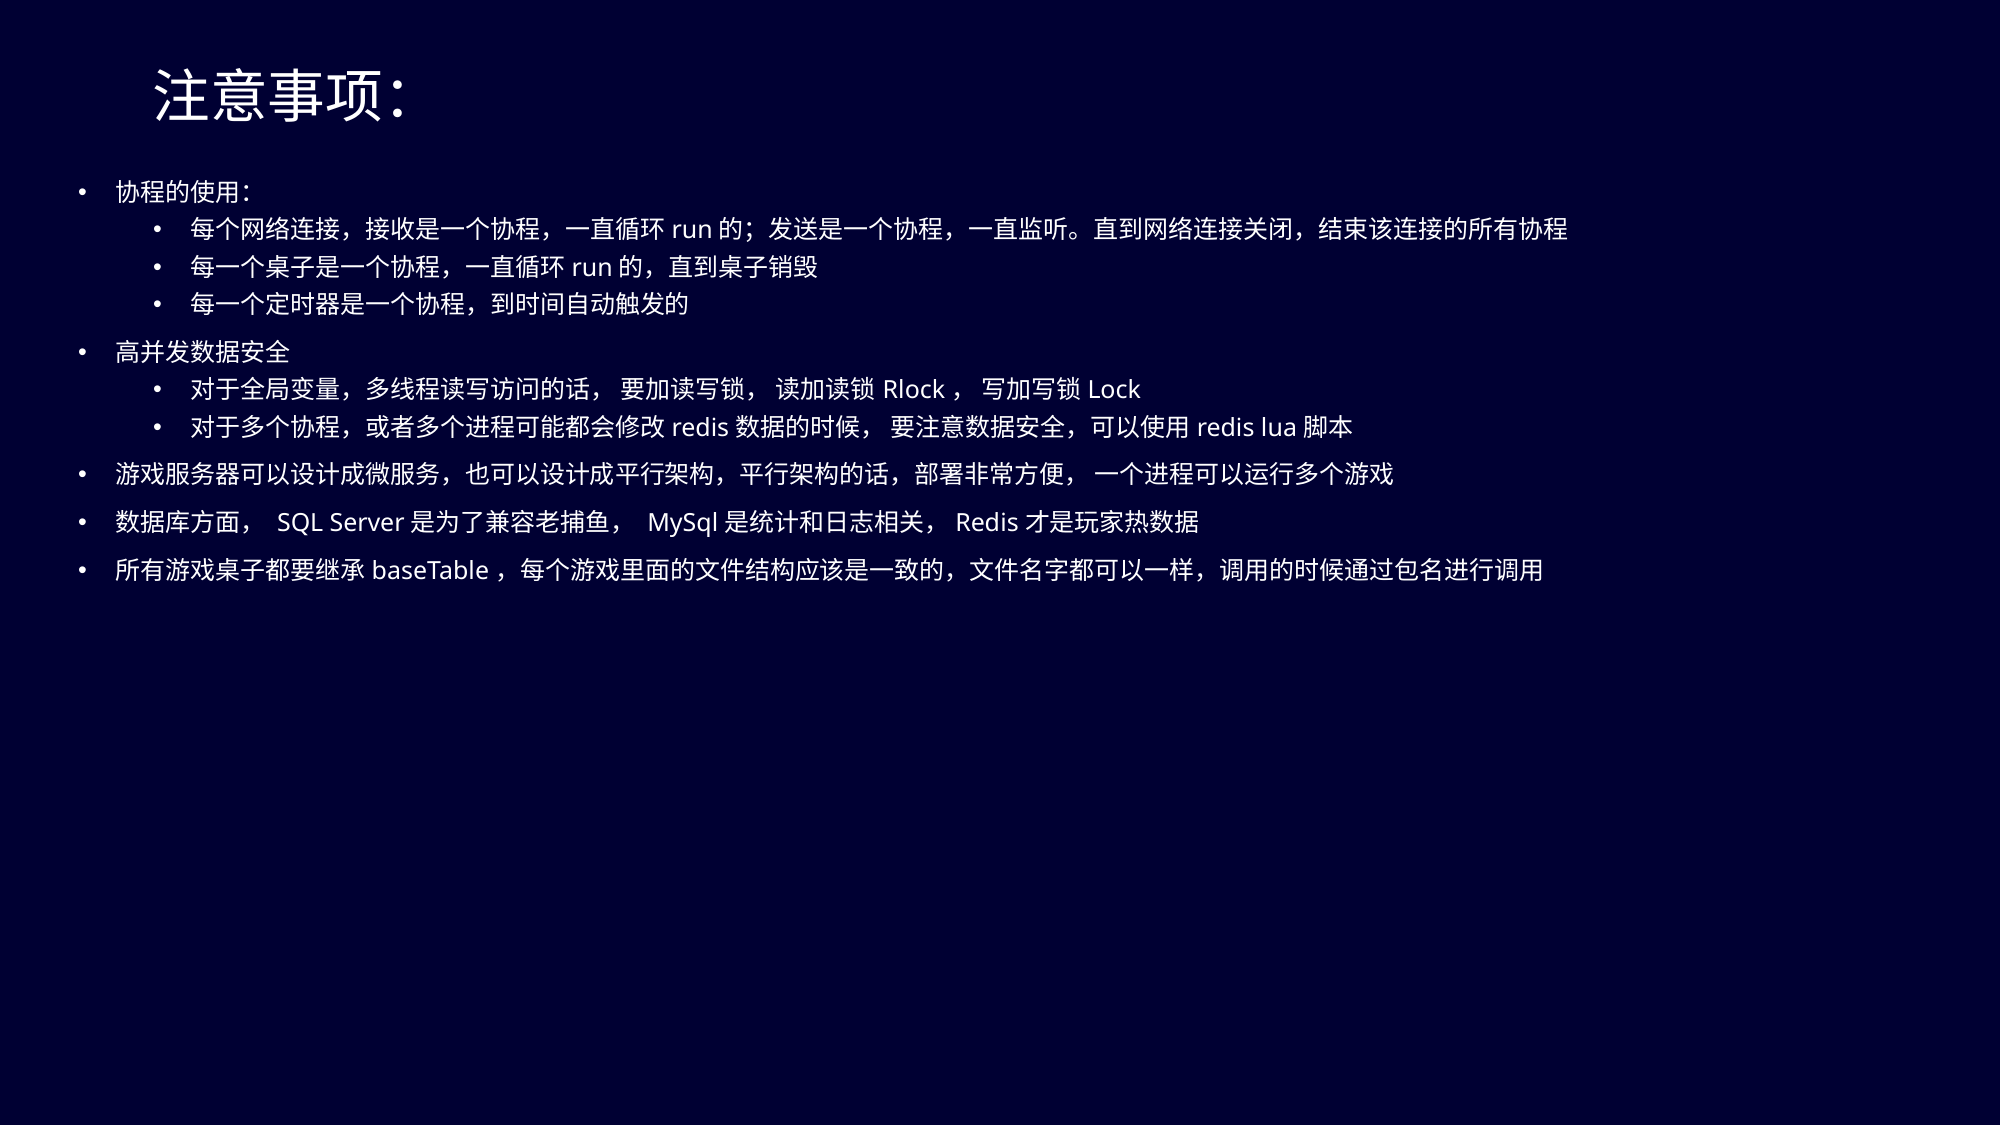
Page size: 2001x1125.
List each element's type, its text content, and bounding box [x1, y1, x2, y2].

list 协程的使用： 每个网络连接，接收是一个协程，一直循环run的；发送是一个协程，一直监听。直到网络连接关闭，结束该连接的所有协程 每一个桌子是一个协程，一直循环run的，直到桌子销毁 每一个定时器是一个协程，到时间自动触发的 高并发数据安全 对于全局变量，多线程读写访问的话， 要加读写锁， 读加读锁Rlock， 写加写锁Lock 对于多个协程，或者多个进程可能都会修改redis数据的时候， 要注意数据安全，可以使用redis lua脚本 游戏服务器可以设计成微服务，也可以设计成平行架构，平行架构的话，部署非常方便， 一个进程可以运行多个游戏 数据库方面， SQL Server是为了兼容老捕鱼， MySql是统计和日志相关，Redis才是玩家热数据 所有游戏桌子都要继承baseTable，每个游戏里面的文件结构应该是一致的，文件名字都可以一样，调用的时候通过包名进行调用 [63, 172, 1945, 1042]
title 注意事项： [137, 59, 1720, 138]
